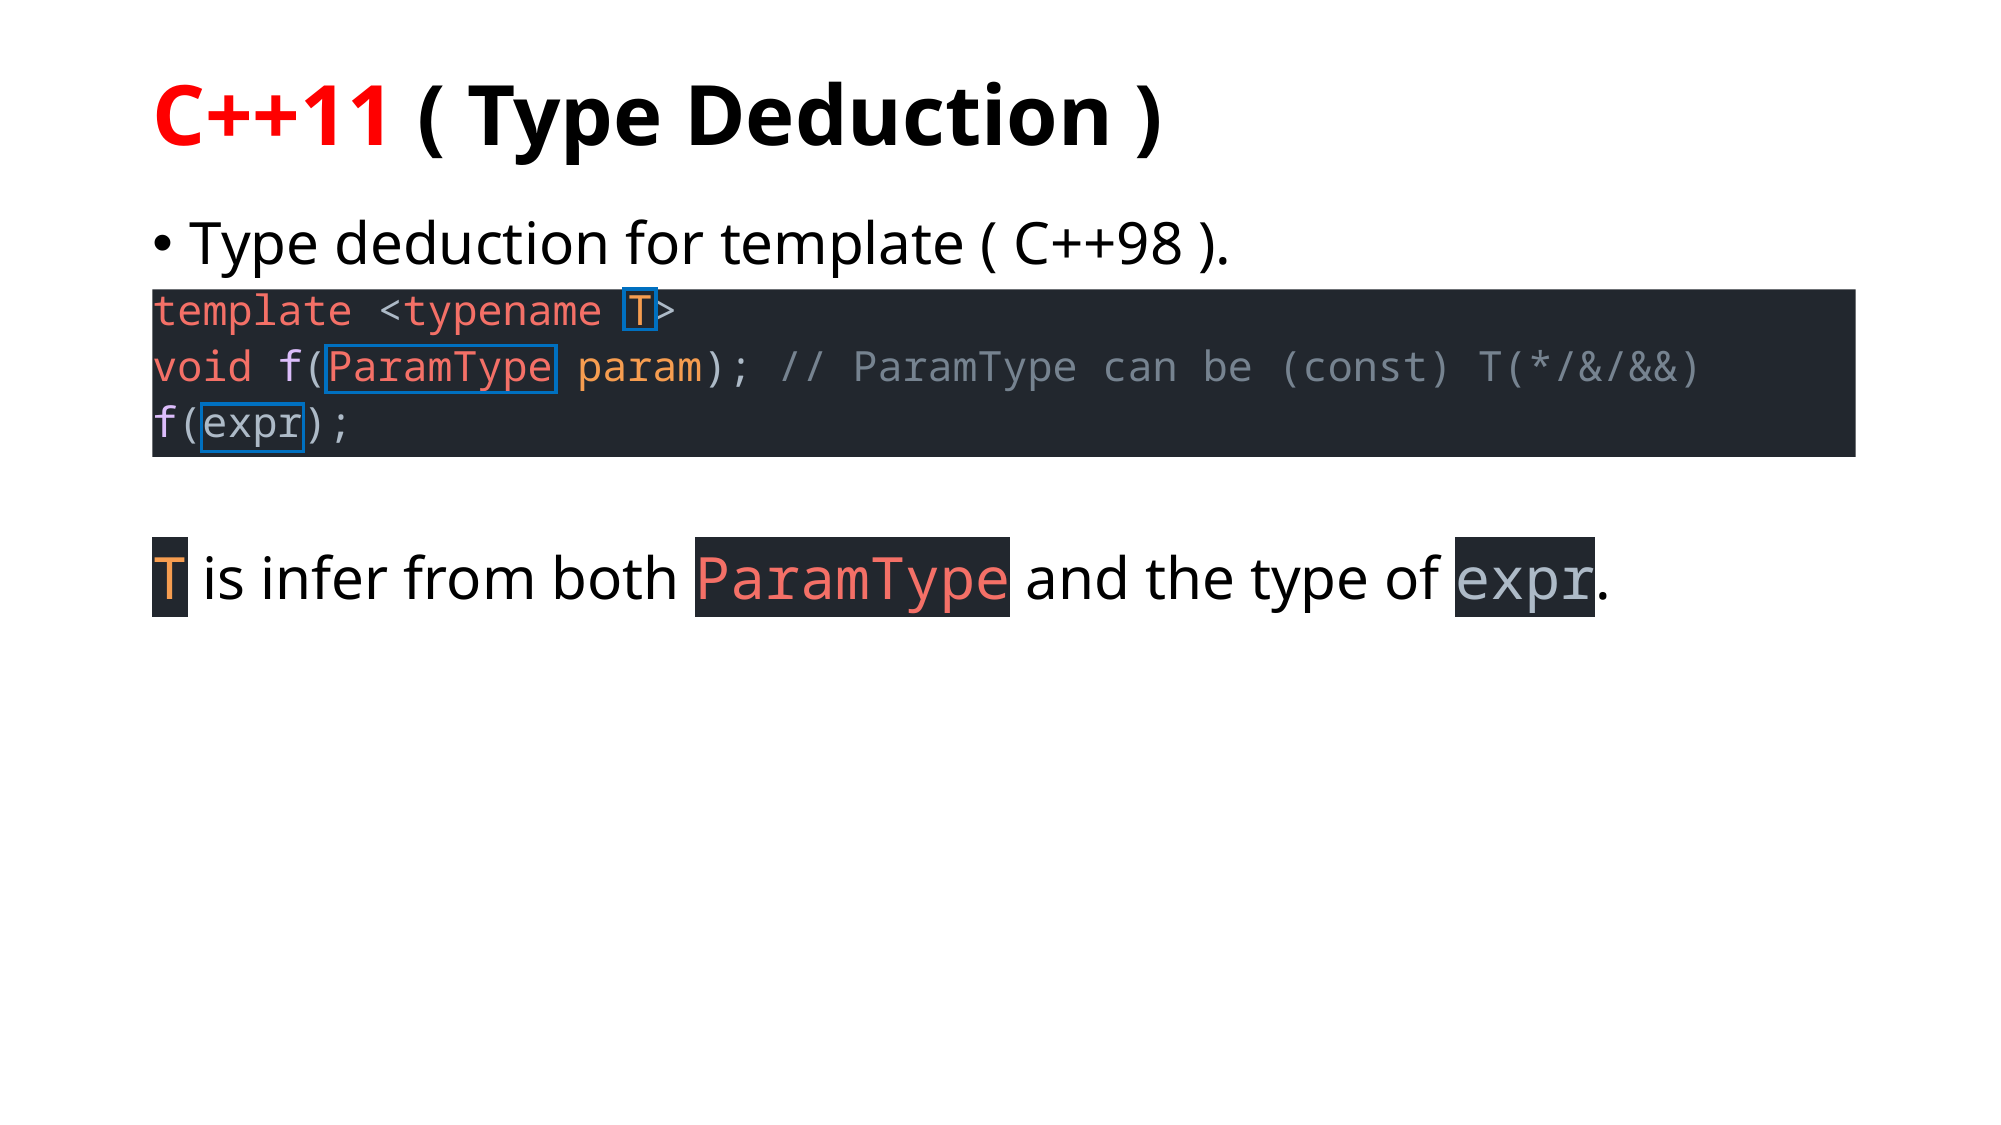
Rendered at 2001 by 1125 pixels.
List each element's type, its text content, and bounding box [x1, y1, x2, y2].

list Type deduction for template ( C++98 ). template <typename T> void f(ParamType param); // ParamType can be (const) T(*/&/&&) f(expr); T is infer from both ParamType and the type of expr. [137, 206, 1863, 1004]
text_box [325, 344, 557, 394]
text_box [200, 403, 304, 452]
title C++11 ( Type Deduction ) [137, 59, 1863, 178]
text_box [623, 288, 657, 331]
